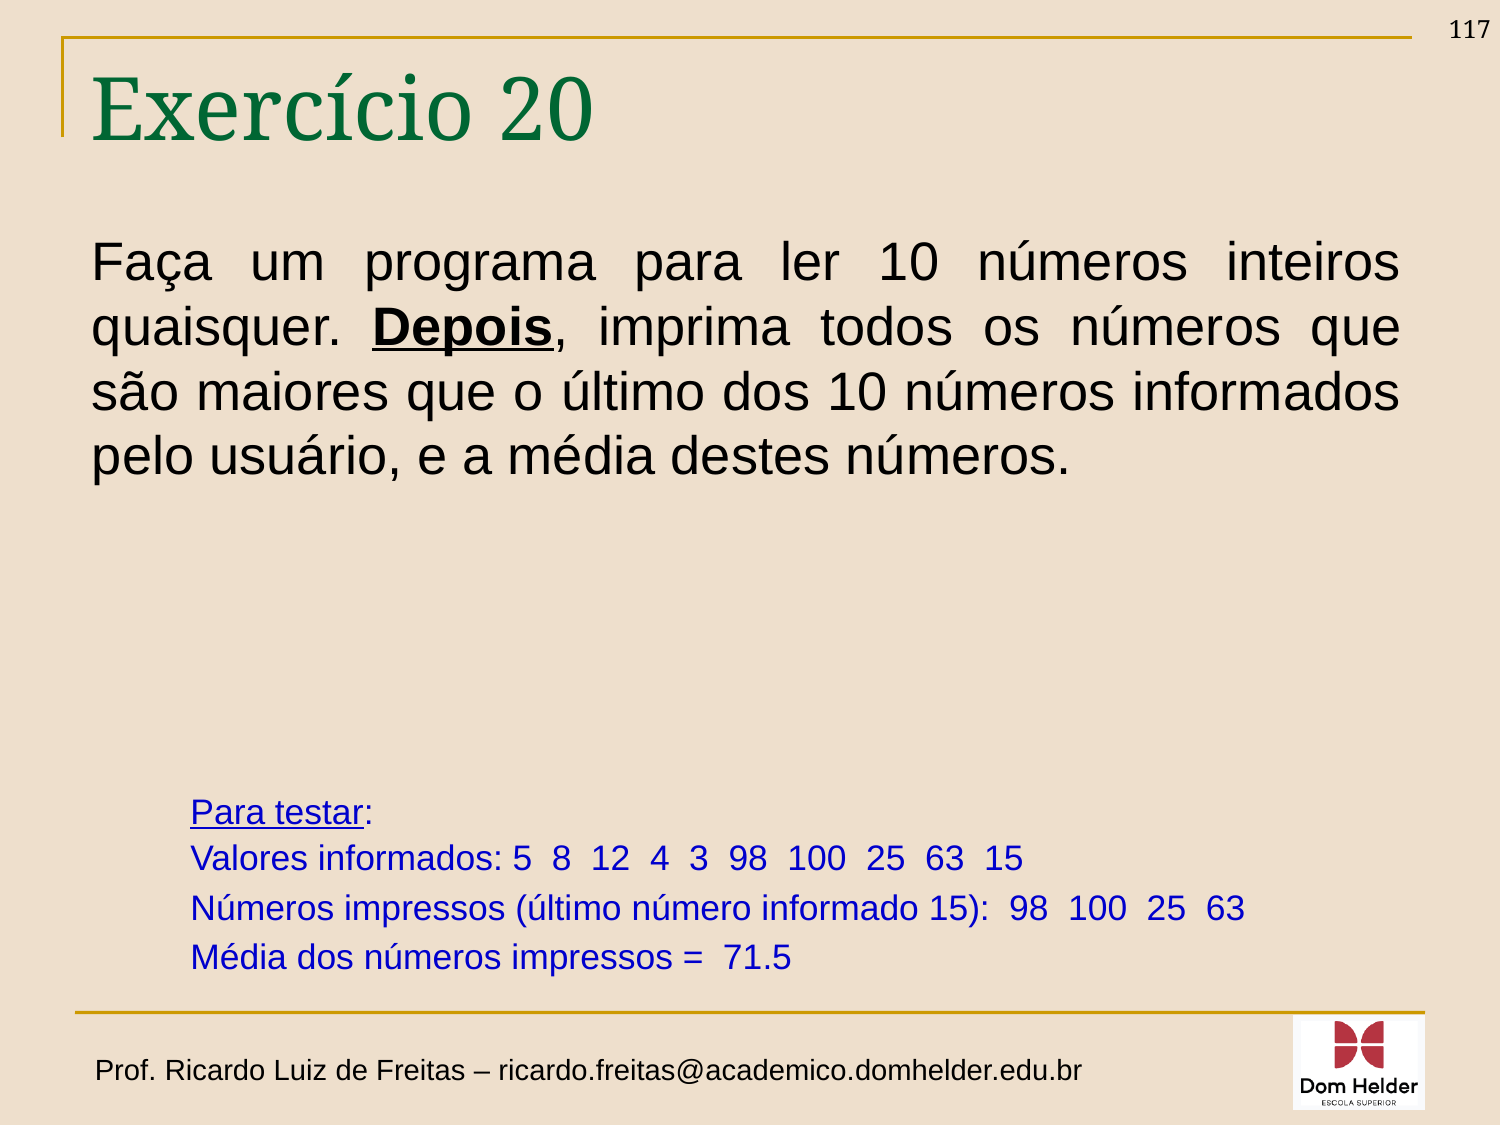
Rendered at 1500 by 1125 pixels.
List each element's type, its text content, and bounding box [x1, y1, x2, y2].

picture [1293, 1015, 1425, 1110]
title Exercício 20 [75, 45, 1425, 233]
list Faça um programa para ler 10 números inteiros quaisquer. Depois, imprima todos os números que são maiores que o último dos 10 números informados pelo usuário, e a média destes números. [76, 218, 1418, 626]
slide_number 117 [1392, 0, 1500, 55]
text_box Para testar: Valores informados: 5 8 12 4 3 98 100 25 63 15 Números impressos (último número informado 15): 98 100 25 63 Média dos números impressos = 71.5 [175, 786, 1301, 1024]
